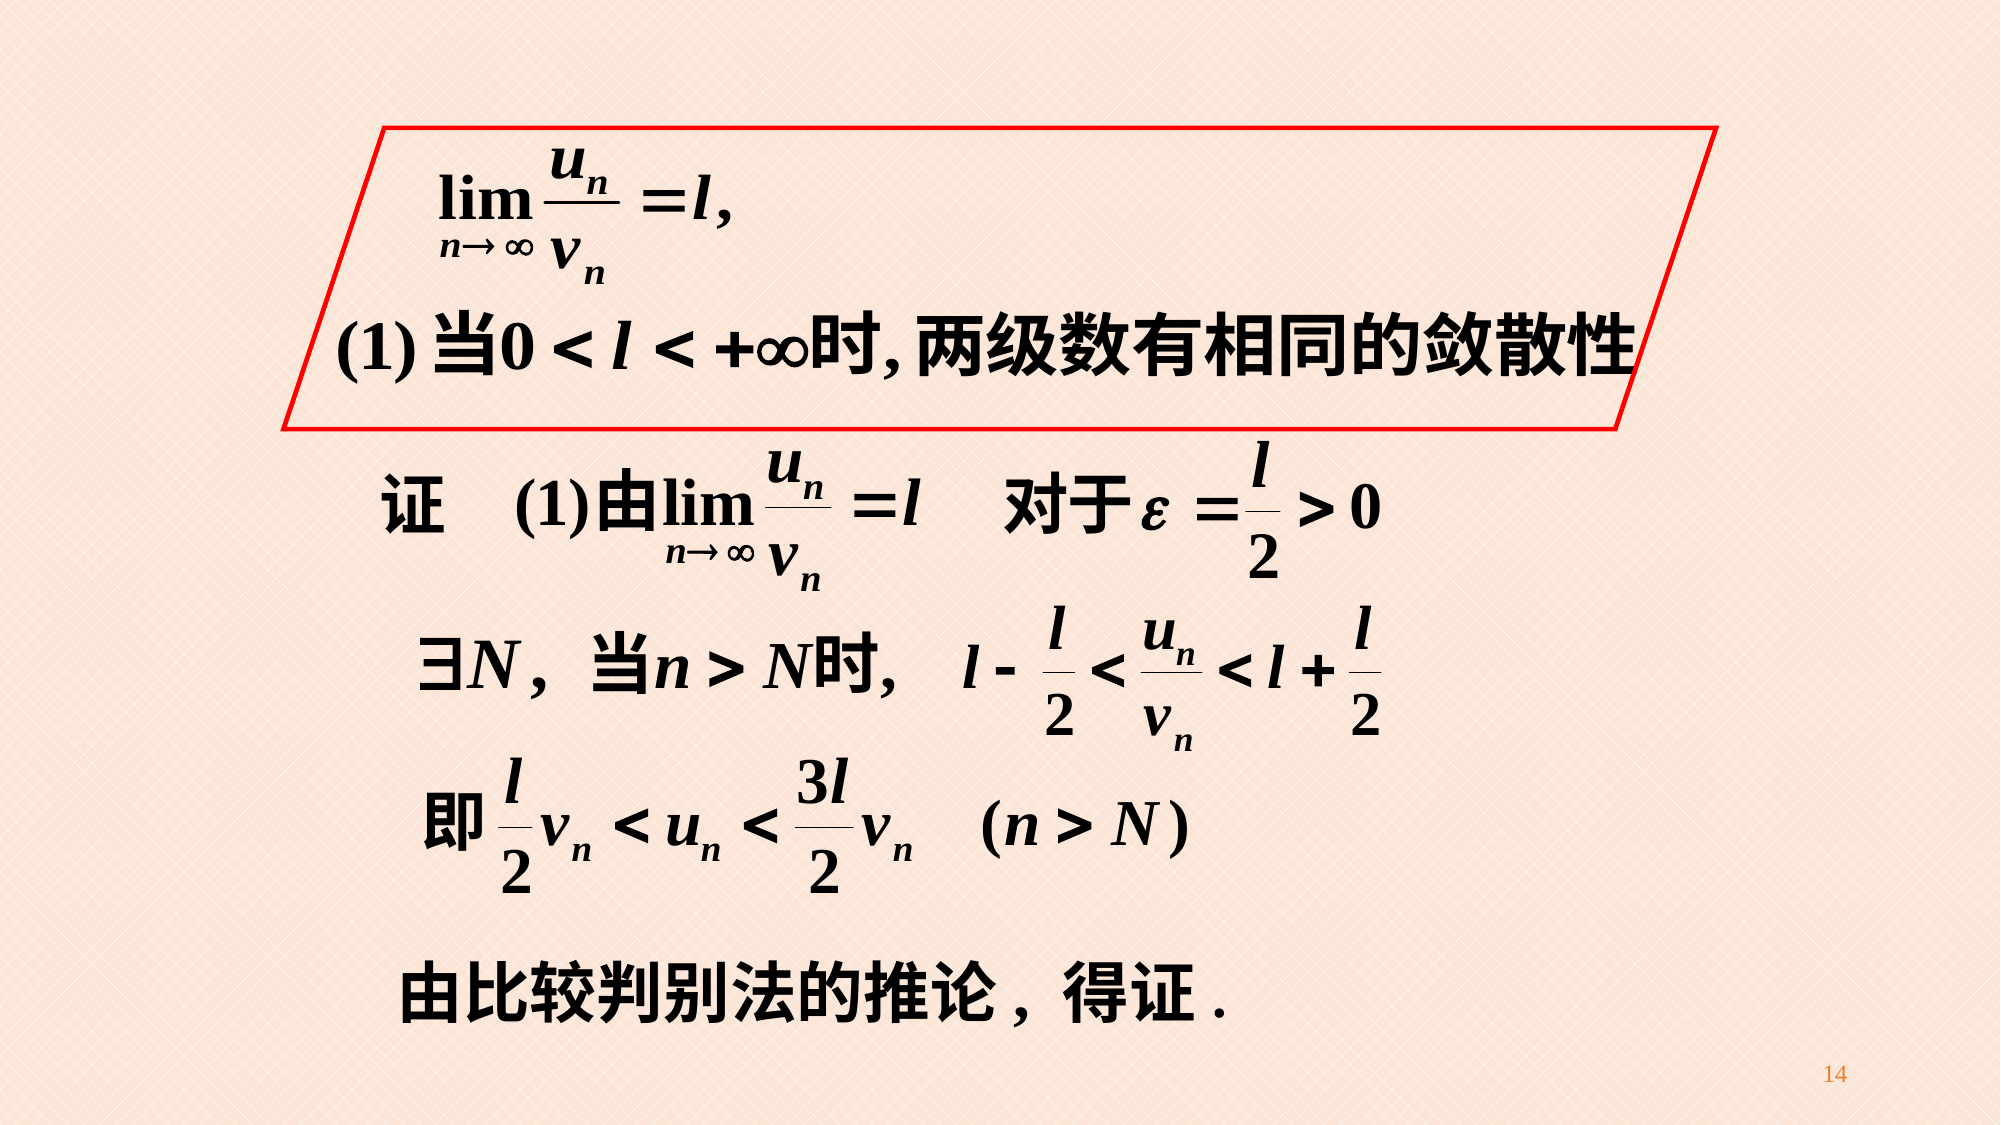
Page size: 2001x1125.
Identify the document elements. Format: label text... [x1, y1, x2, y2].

text_box [283, 301, 1626, 430]
text_box [1674, 127, 1717, 254]
text_box 由比较判别法的推论, 得证. [381, 943, 1332, 1038]
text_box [326, 113, 1674, 399]
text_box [999, 429, 1386, 584]
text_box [958, 595, 1386, 758]
text_box 证 [364, 455, 513, 551]
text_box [414, 633, 550, 711]
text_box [424, 746, 1193, 900]
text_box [513, 424, 930, 599]
slide_number 14 [1412, 1042, 1863, 1103]
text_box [588, 628, 901, 707]
